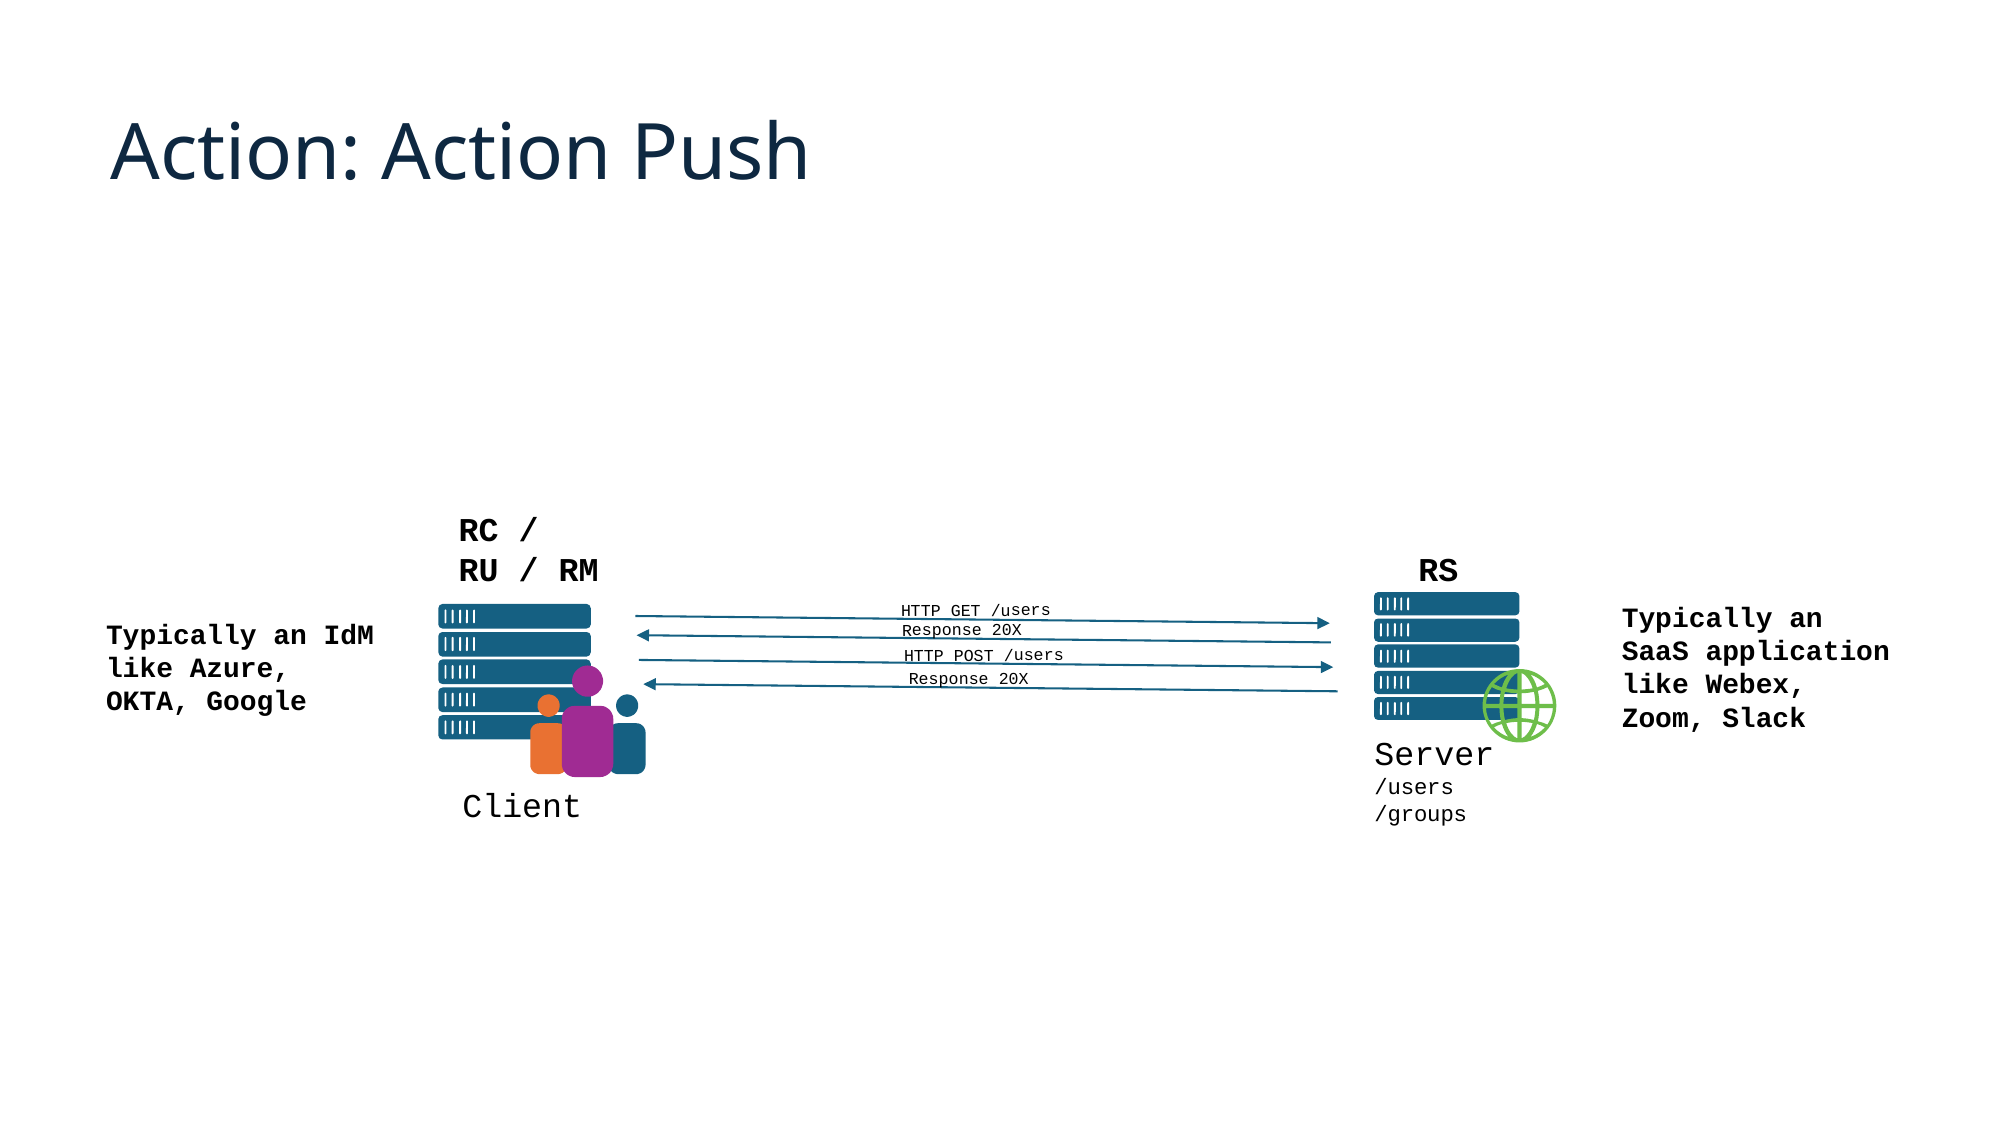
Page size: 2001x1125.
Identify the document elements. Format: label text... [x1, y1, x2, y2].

text_box Typically an IdM like Azure, OKTA, Google [91, 608, 394, 724]
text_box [437, 603, 647, 778]
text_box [1373, 591, 1557, 743]
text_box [652, 479, 1321, 829]
text_box RS [1403, 541, 1606, 596]
title Action: Action Push [95, 74, 1922, 235]
text_box Server /users /groups [1359, 724, 1562, 833]
text_box RC / RU / RM [443, 501, 647, 596]
text_box Typically an SaaS application like Webex, Zoom, Slack [1607, 592, 1922, 741]
text_box Client [447, 777, 650, 832]
